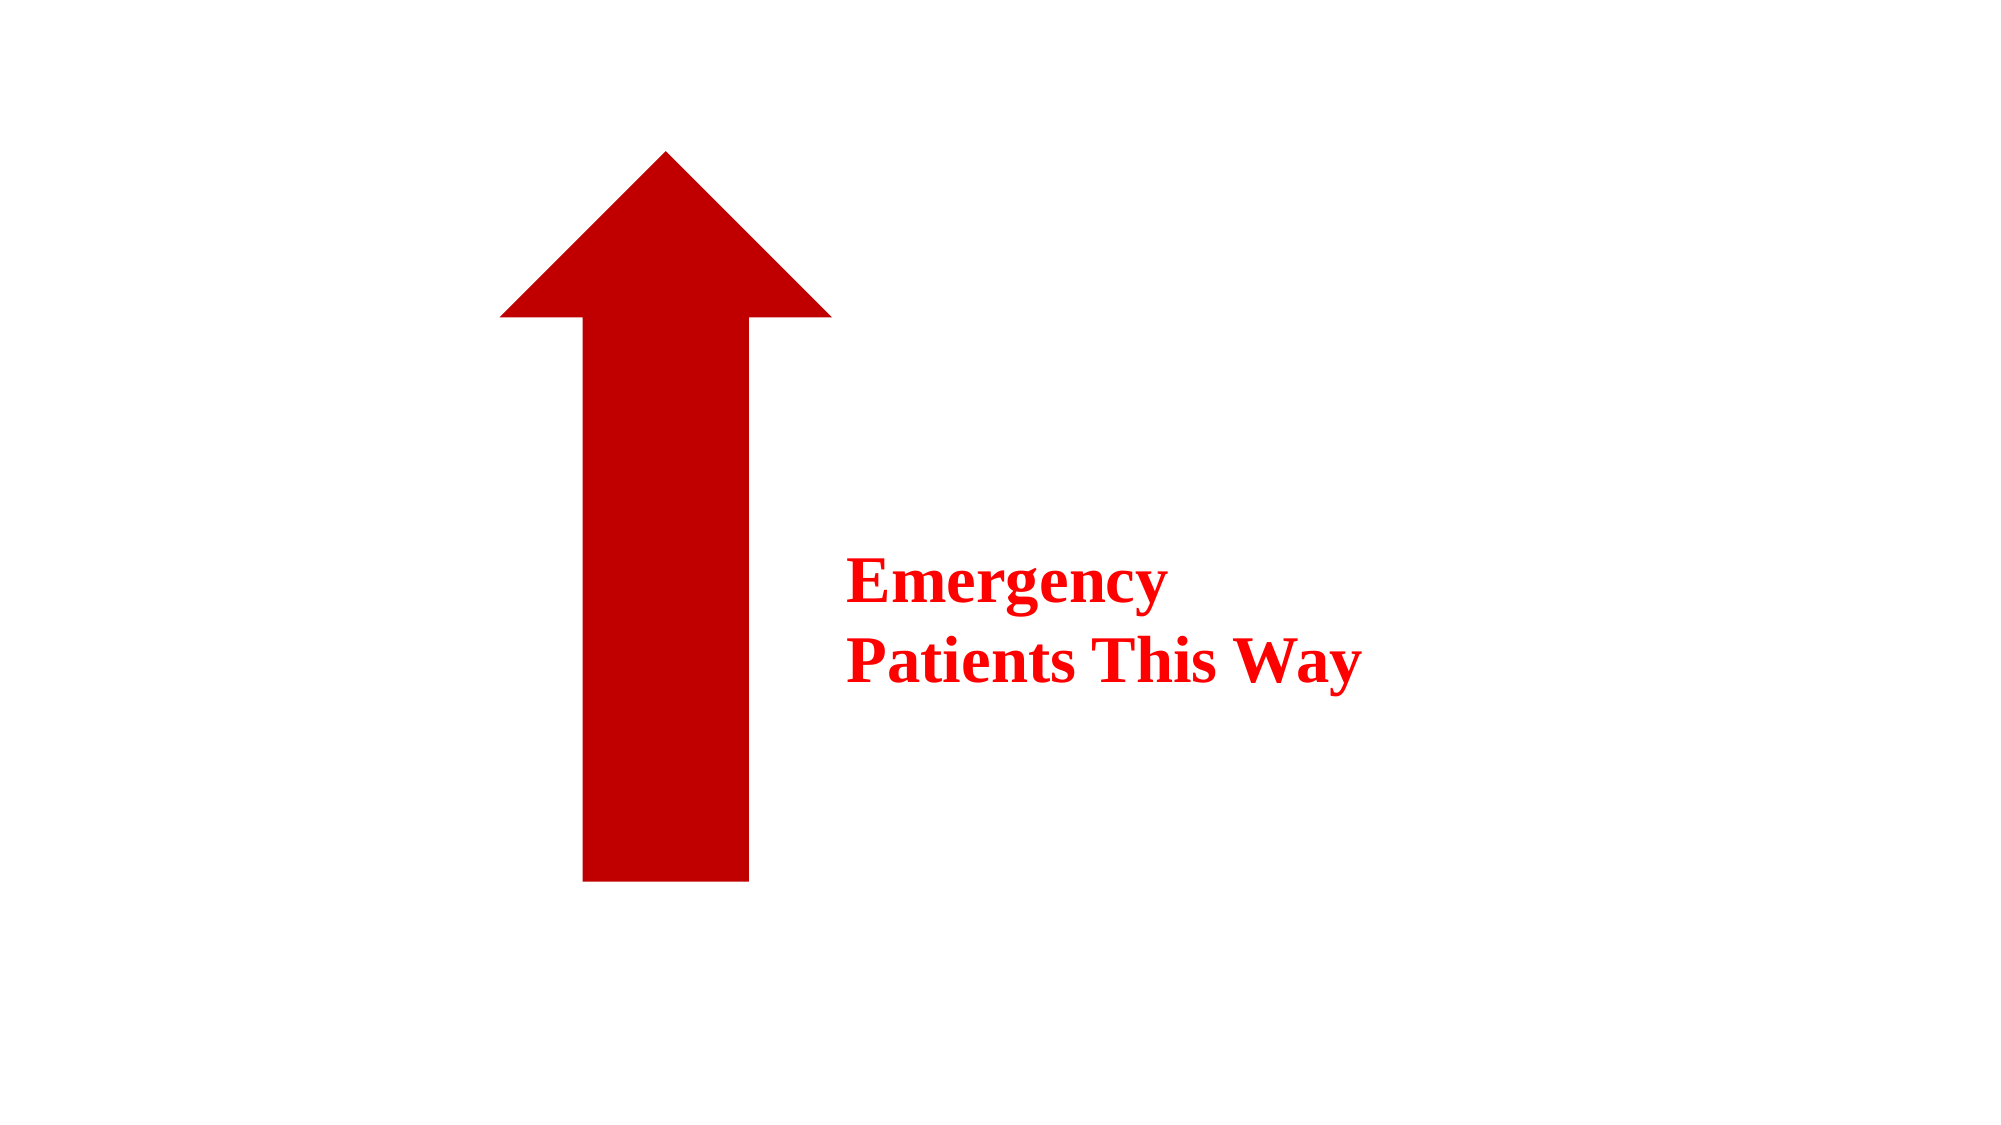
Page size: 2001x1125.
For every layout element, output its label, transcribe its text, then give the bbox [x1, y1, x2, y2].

text_box Emergency Patients This Way [831, 528, 1555, 704]
text_box [497, 149, 835, 883]
